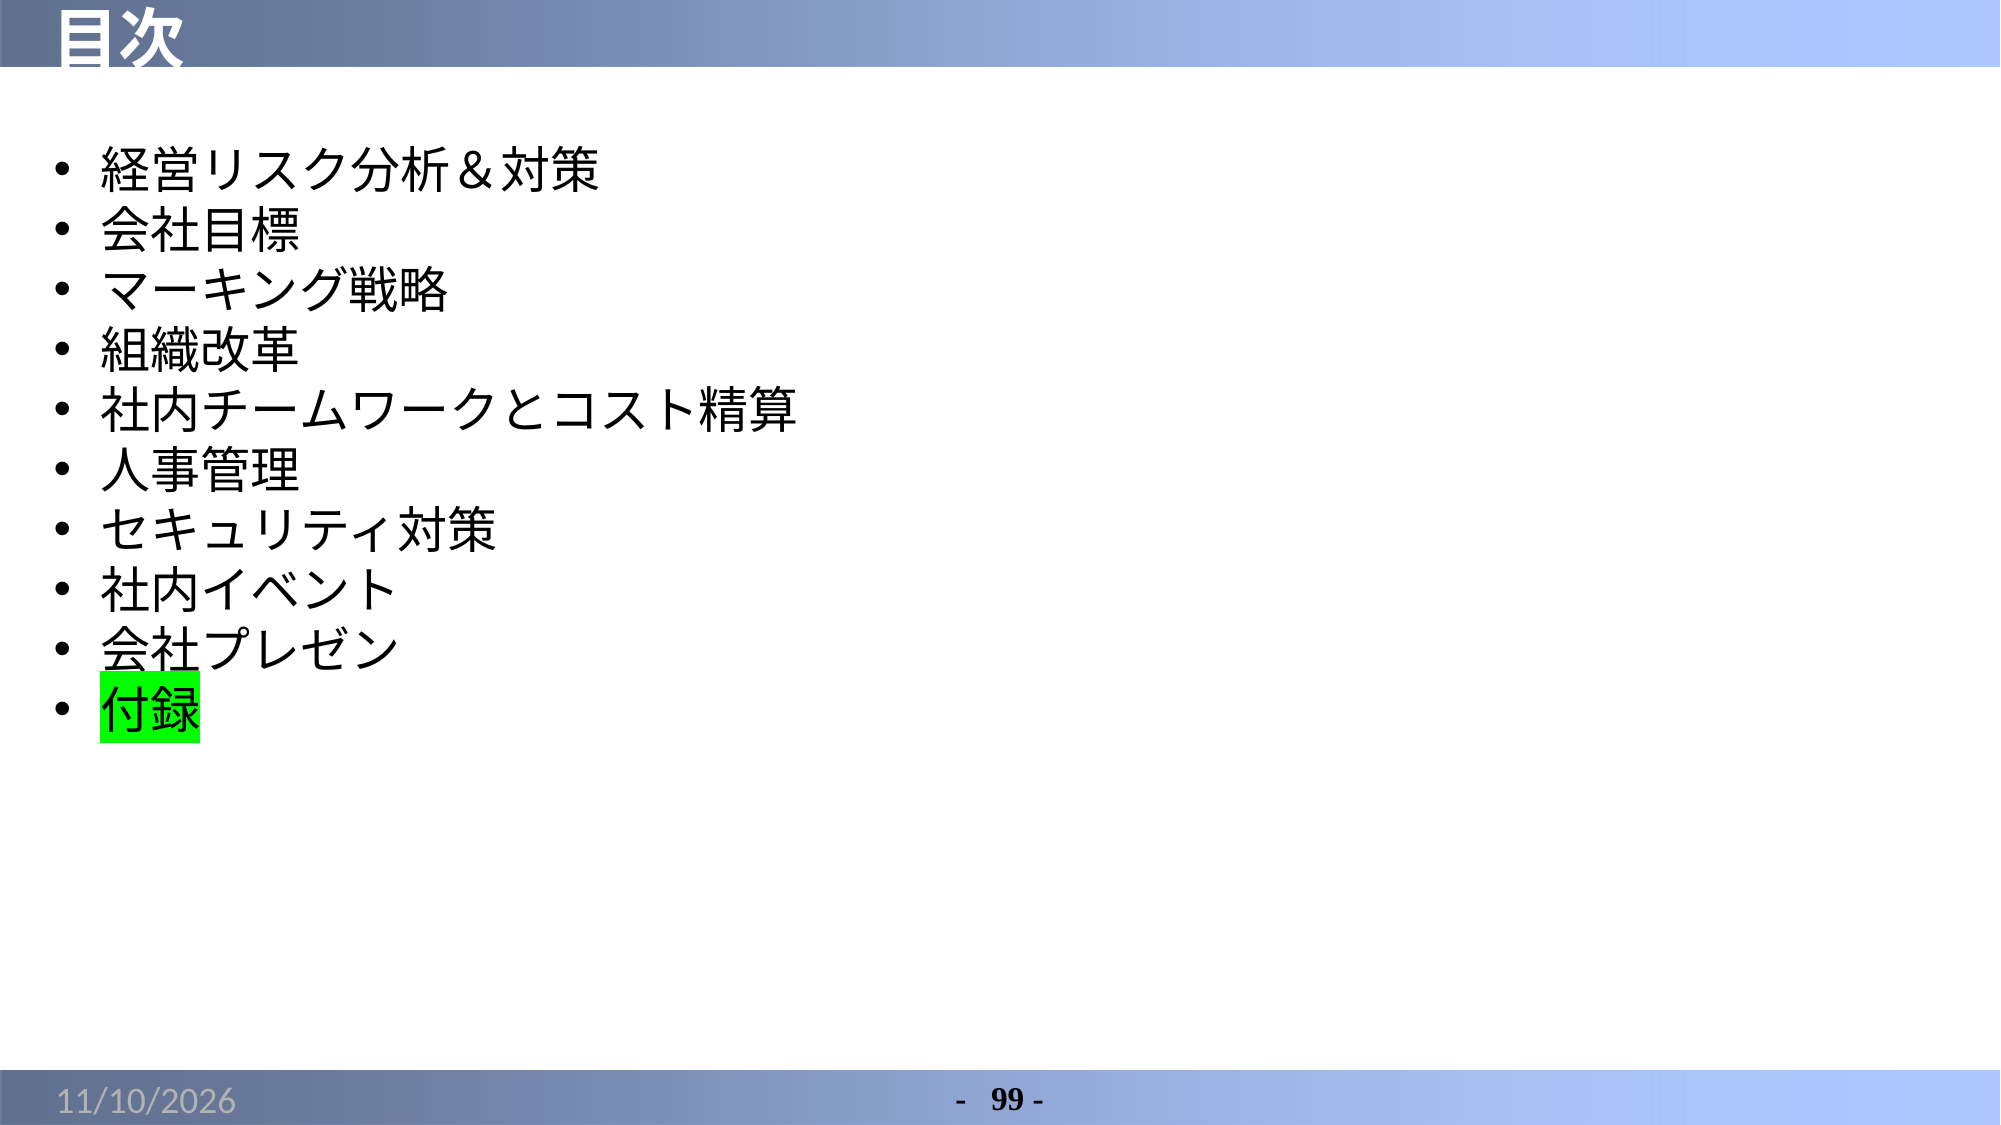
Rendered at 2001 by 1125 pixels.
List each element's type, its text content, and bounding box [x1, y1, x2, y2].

list 経営リスク分析＆対策 会社目標 マーキング戦略 組織改革 社内チームワークとコスト精算 人事管理 セキュリティ対策 社内イベント 会社プレゼン 付録 [53, 138, 1947, 805]
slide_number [55, 1076, 516, 1122]
slide_number - 99 - [934, 1078, 1063, 1117]
title 目次 [52, 0, 1946, 71]
